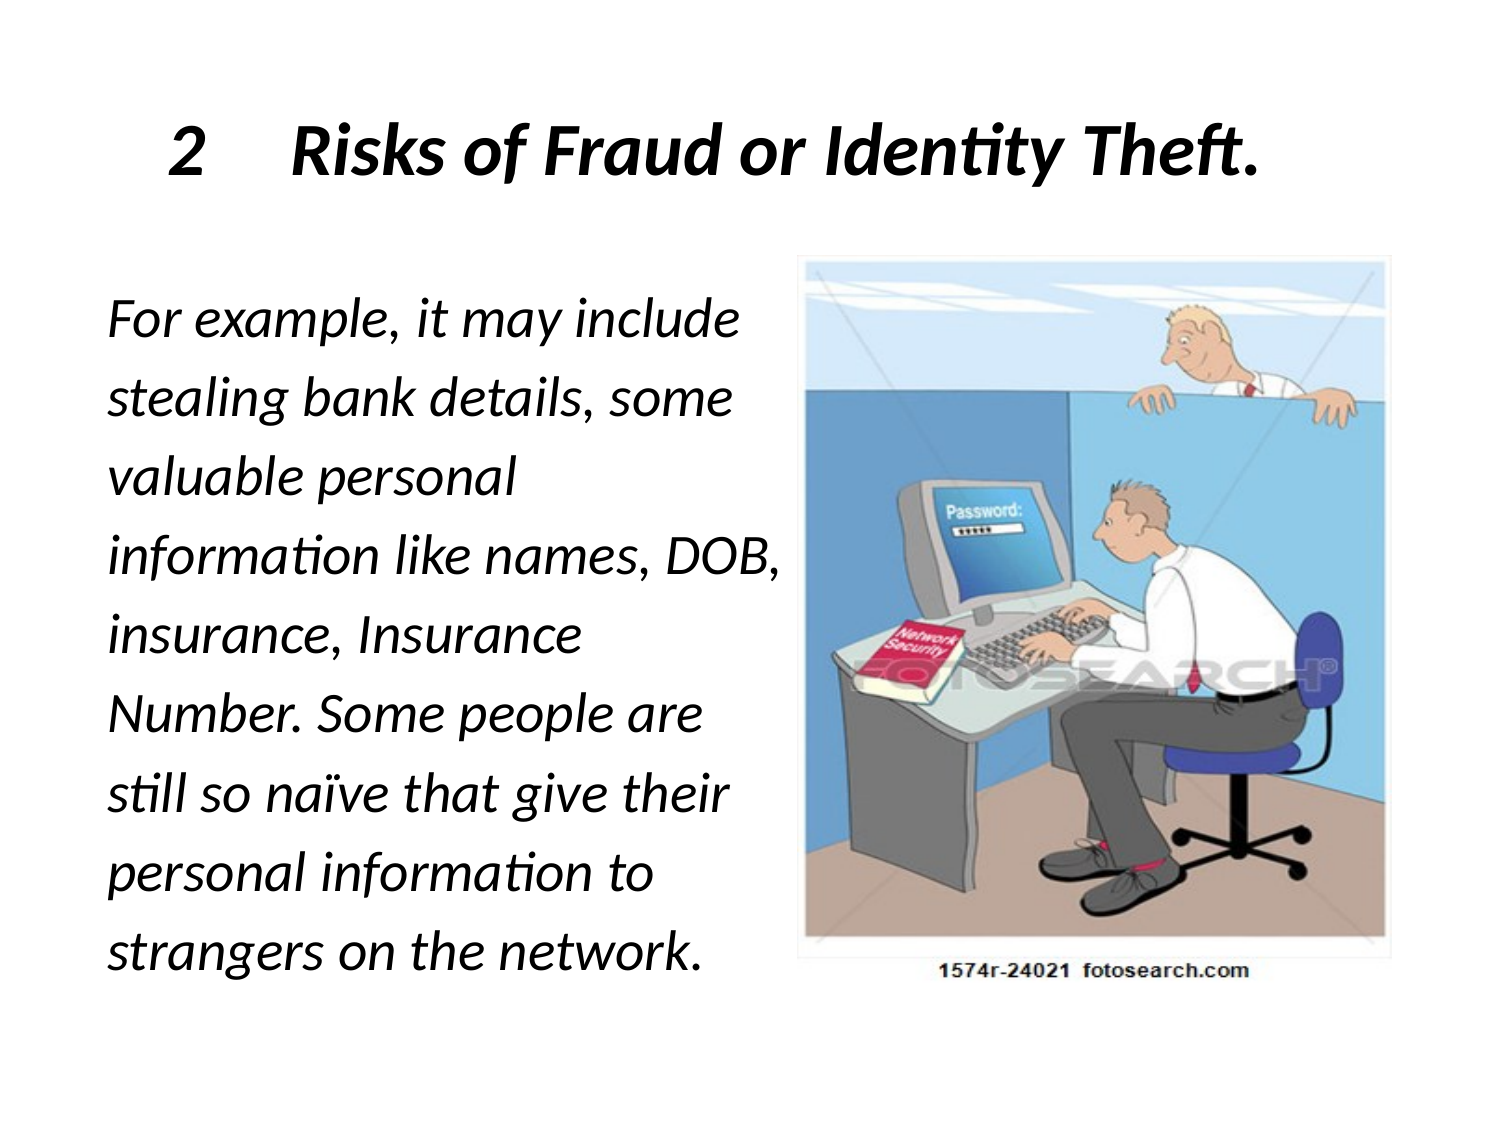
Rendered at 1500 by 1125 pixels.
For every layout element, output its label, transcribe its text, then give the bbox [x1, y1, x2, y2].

picture [796, 255, 1392, 990]
list For example, it may include stealing bank details, some valuable personal information like names, DOB, insurance, Insurance Number. Some people are still so naïve that give their personal information to strangers on the network. [75, 262, 857, 1005]
title 2 Risks of Fraud or Identity Theft. [75, 45, 1425, 233]
